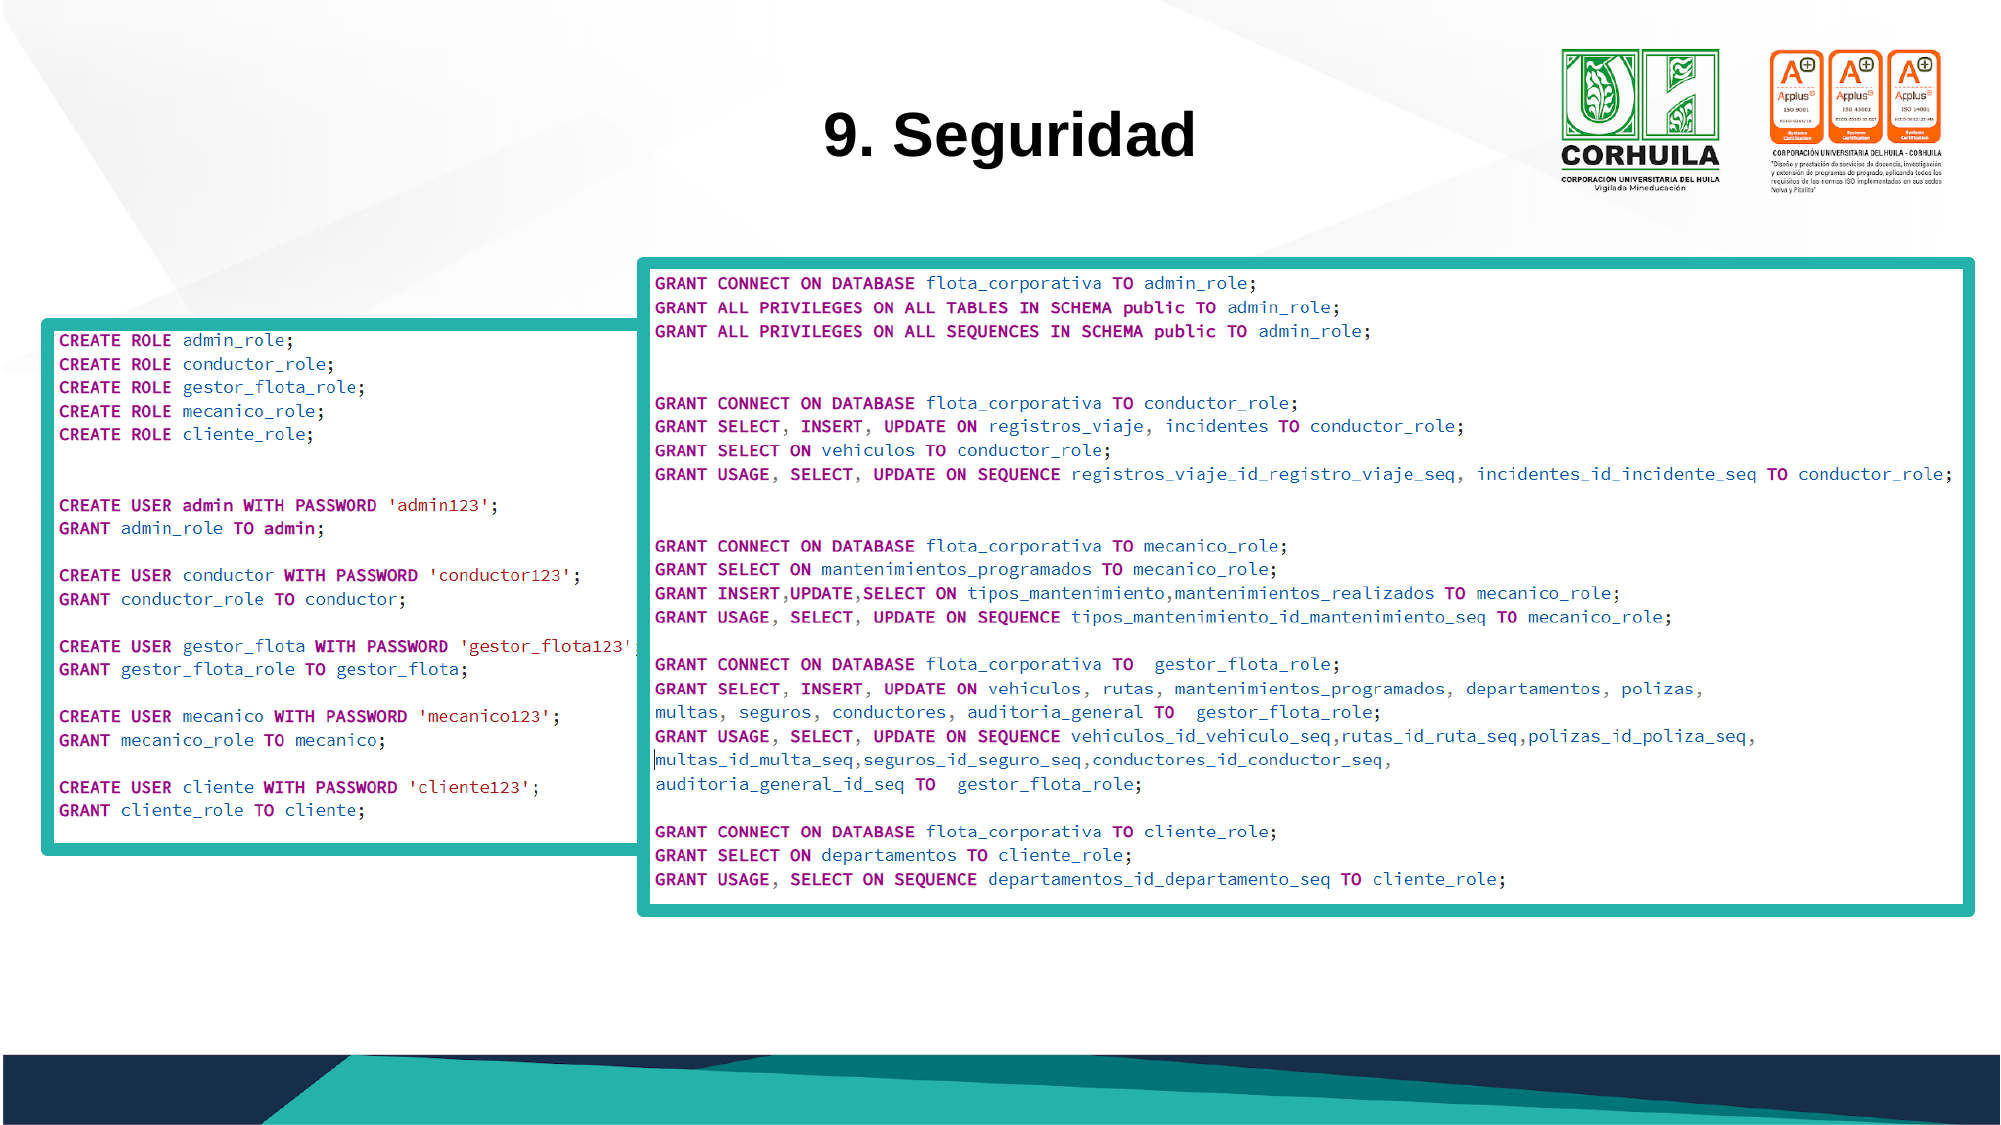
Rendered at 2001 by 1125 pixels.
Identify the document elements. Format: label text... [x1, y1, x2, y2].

picture [0, 0, 2000, 1125]
text_box 9. Seguridad [765, 79, 1258, 184]
